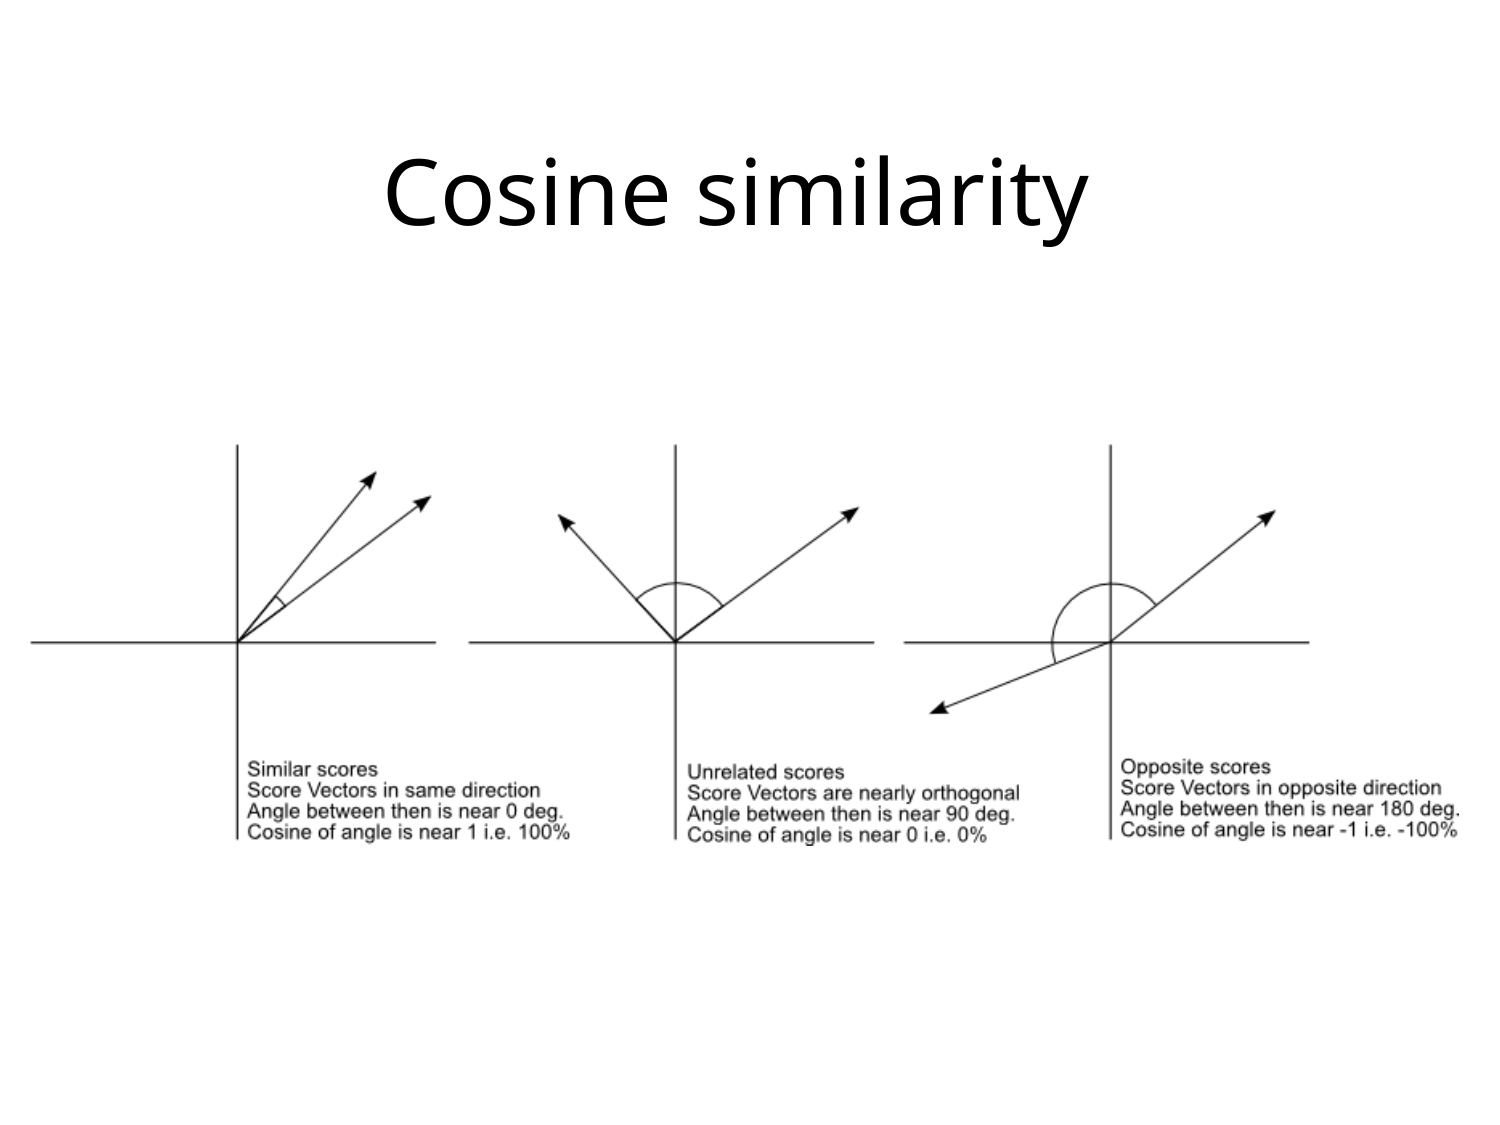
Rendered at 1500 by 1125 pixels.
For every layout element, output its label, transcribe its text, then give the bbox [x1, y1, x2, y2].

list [30, 443, 1460, 846]
title Cosine similarity) [75, 95, 1425, 283]
